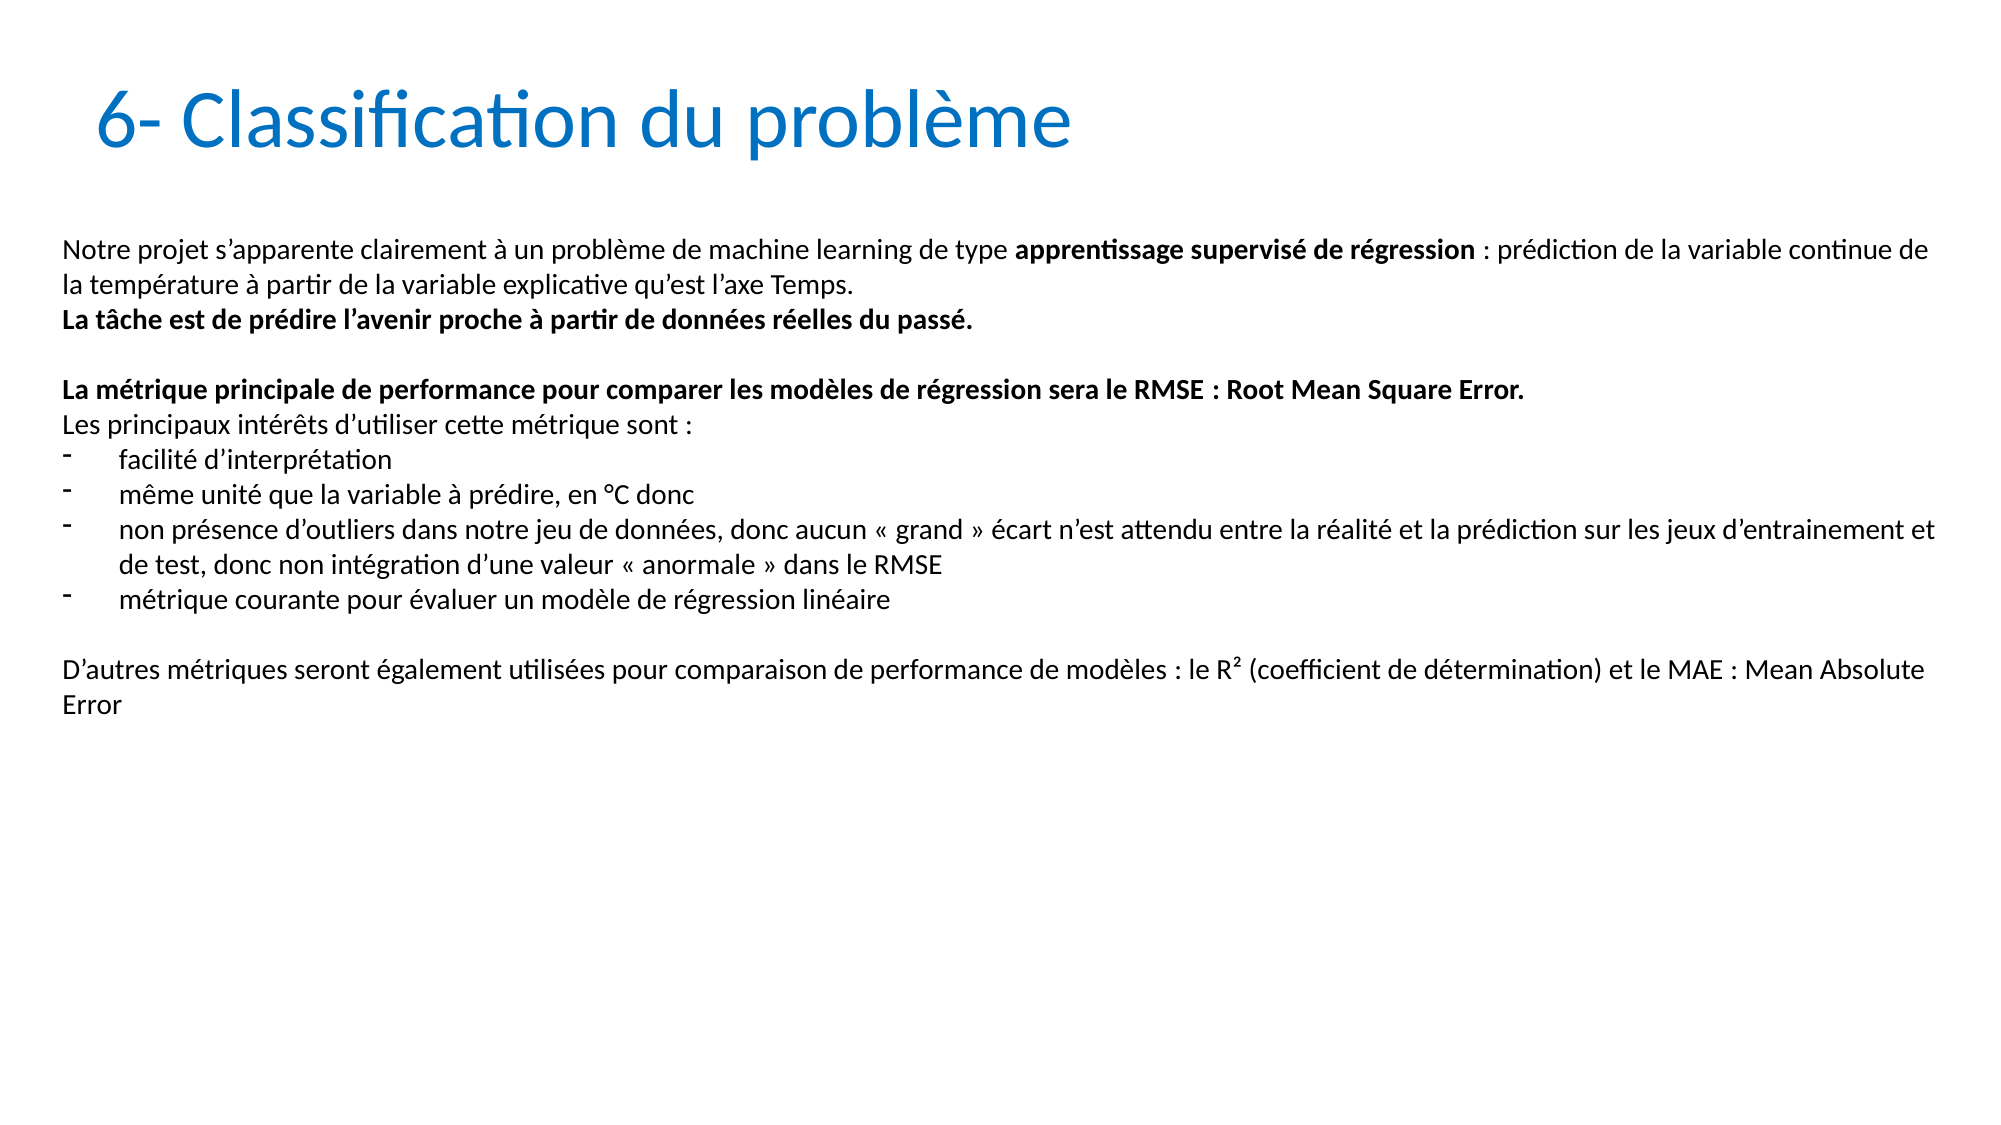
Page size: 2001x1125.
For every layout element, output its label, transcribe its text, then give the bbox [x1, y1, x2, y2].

text_box 6- Classification du problème [80, 56, 1122, 172]
text_box Notre projet s’apparente clairement à un problème de machine learning de type apprentissage supervisé de régression : prédiction de la variable continue de la température à partir de la variable explicative qu’est l’axe Temps. La tâche est de prédire l’avenir proche à partir de données réelles du passé. La métrique principale de performance pour comparer les modèles de régression sera le RMSE : Root Mean Square Error. Les principaux intérêts d’utiliser cette métrique sont : facilité d’interprétation même unité que la variable à prédire, en °C donc non présence d’outliers dans notre jeu de données, donc aucun « grand » écart n’est attendu entre la réalité et la prédiction sur les jeux d’entrainement et de test, donc non intégration d’une valeur « anormale » dans le RMSE métrique courante pour évaluer un modèle de régression linéaire D’autres métriques seront également utilisées pour comparaison de performance de modèles : le R² (coefficient de détermination) et le MAE : Mean Absolute Error [47, 223, 1953, 728]
